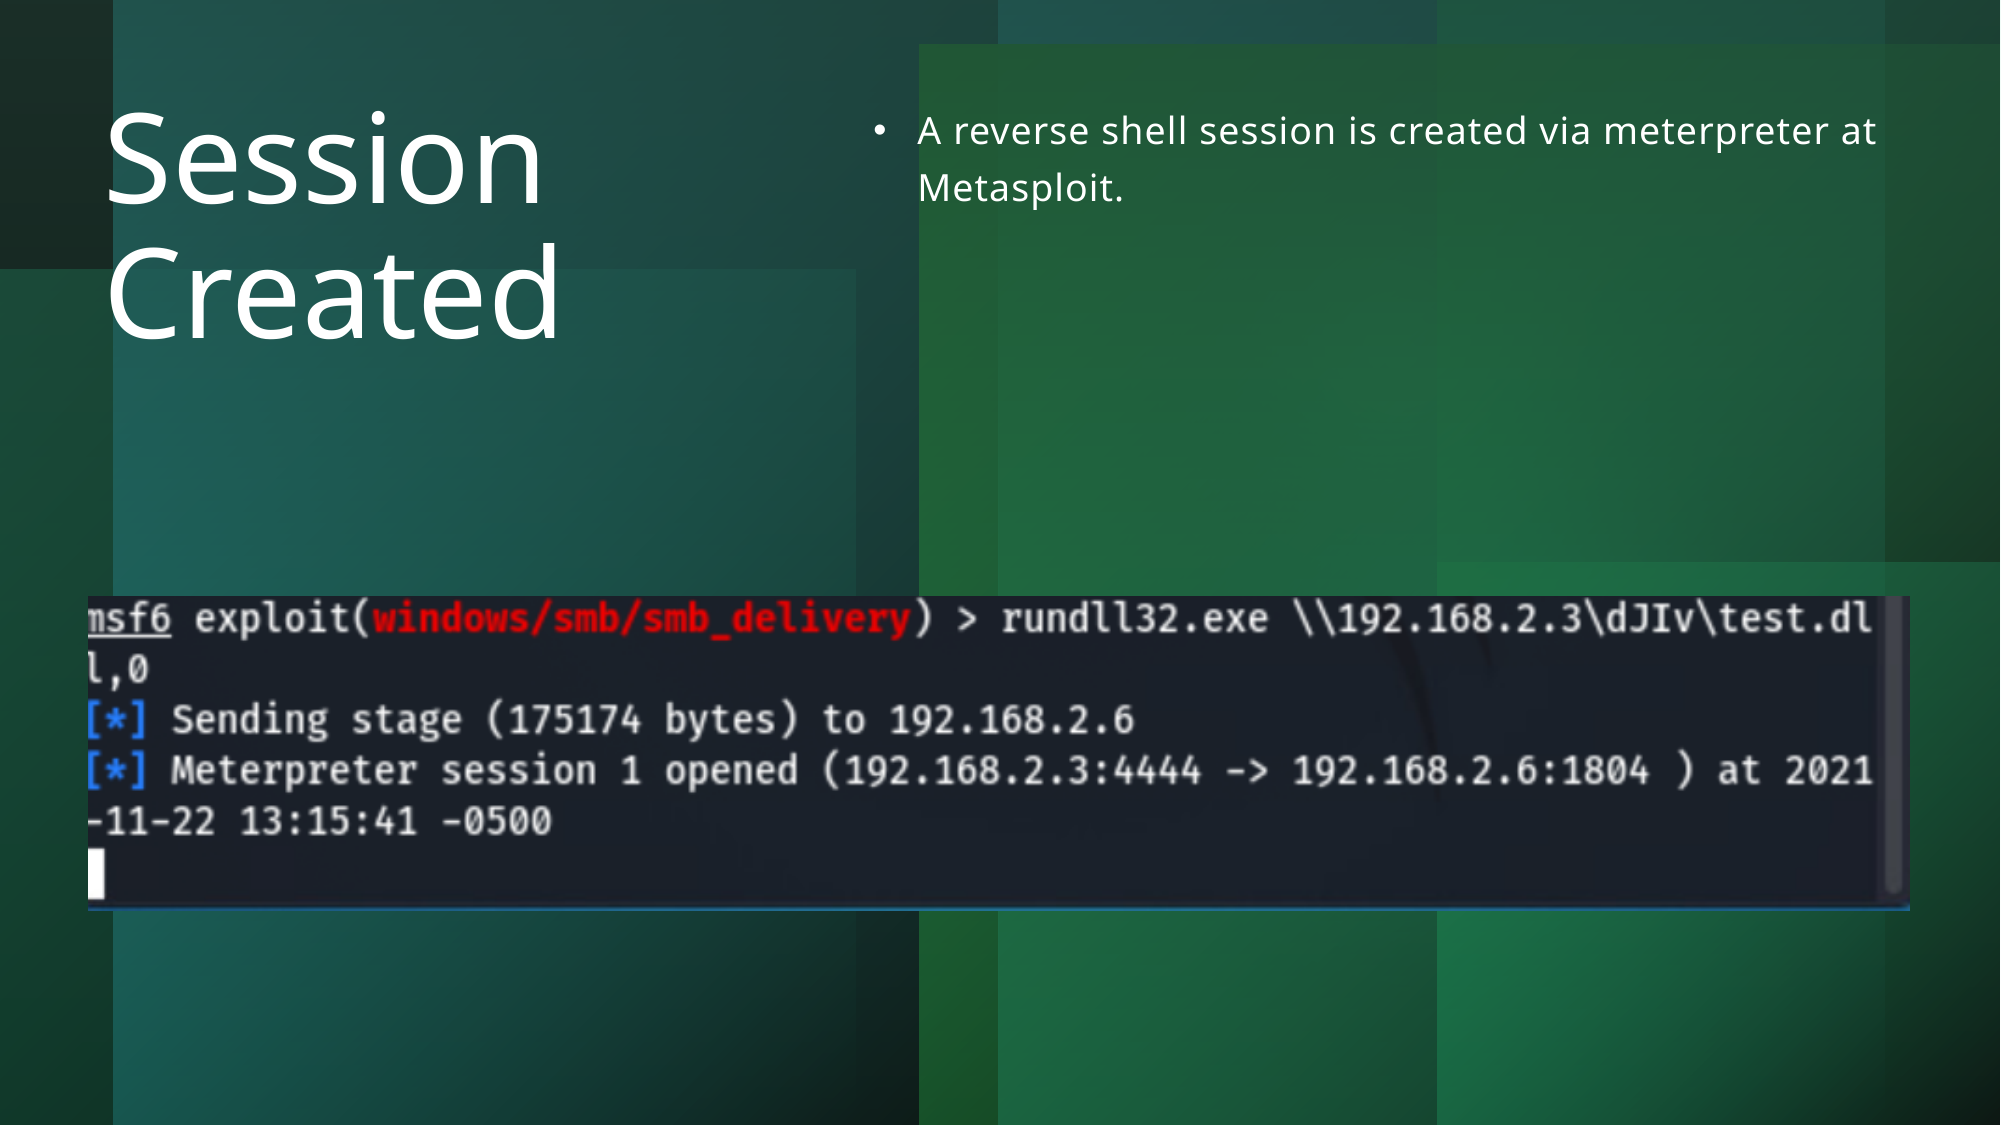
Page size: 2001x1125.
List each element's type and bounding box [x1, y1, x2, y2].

picture [88, 596, 1910, 911]
text_box [0, 0, 2000, 1125]
